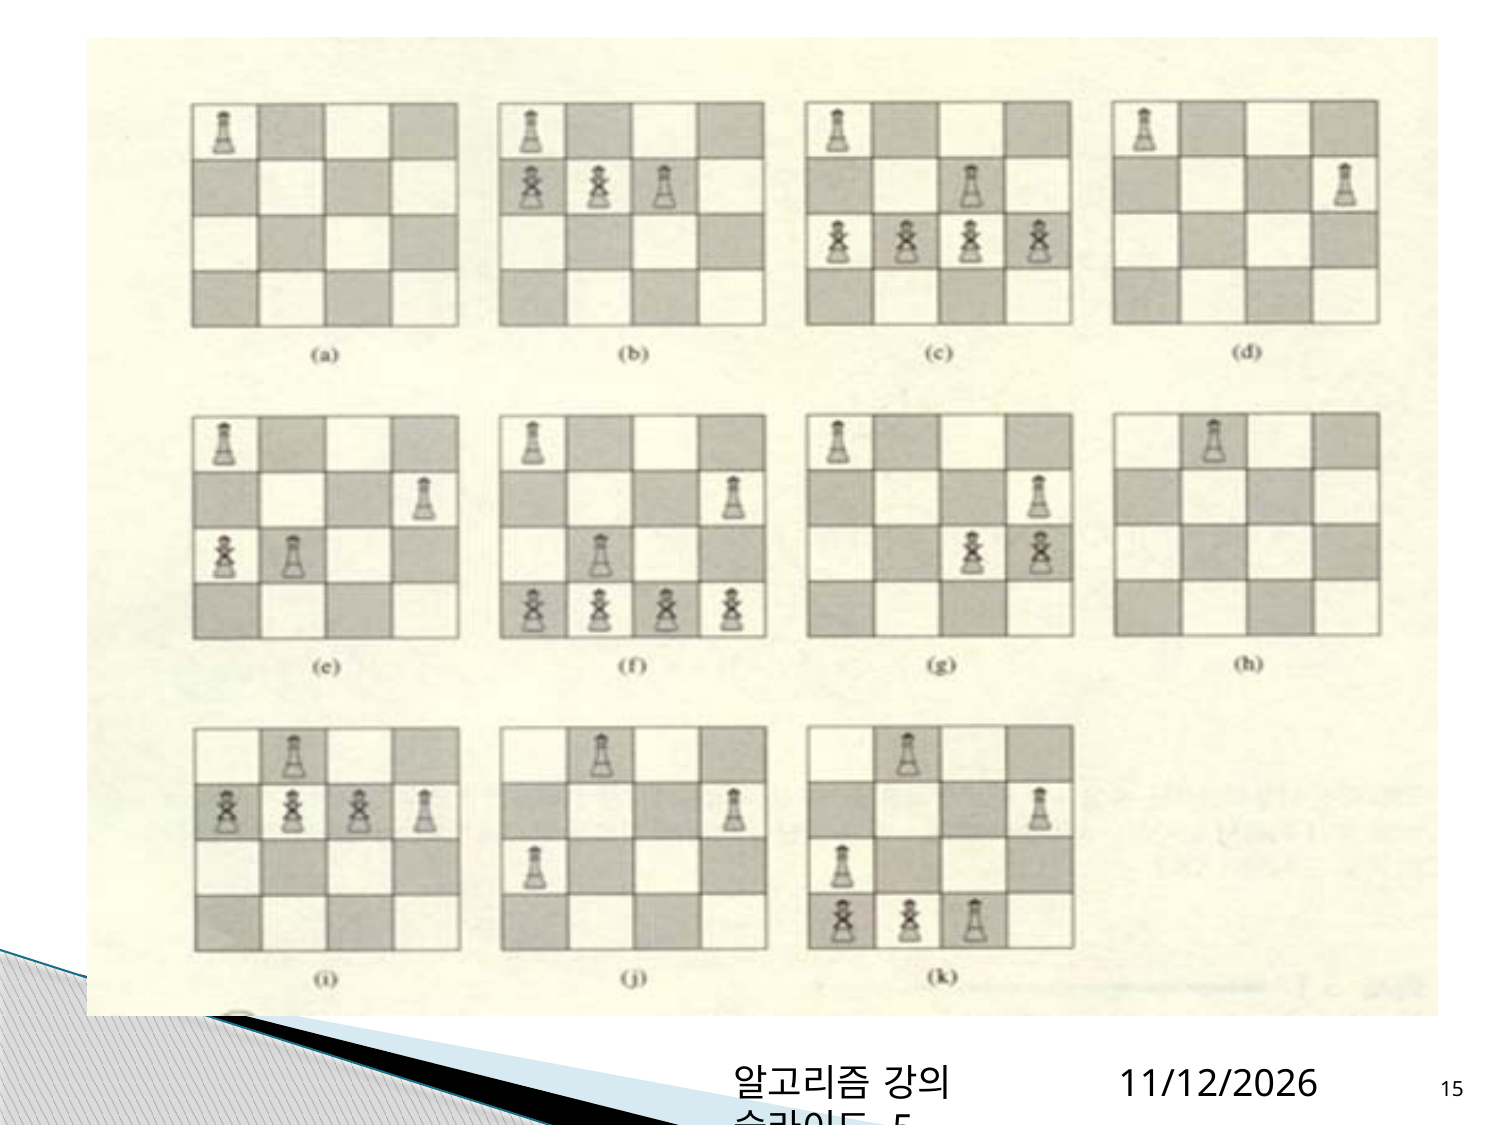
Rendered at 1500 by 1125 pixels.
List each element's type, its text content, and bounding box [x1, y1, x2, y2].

slide_number 15 [1418, 1051, 1479, 1112]
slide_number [1105, 1051, 1418, 1112]
picture [87, 37, 1438, 1016]
footer 알고리즘 강의 슬라이드 5 [718, 1051, 1105, 1112]
